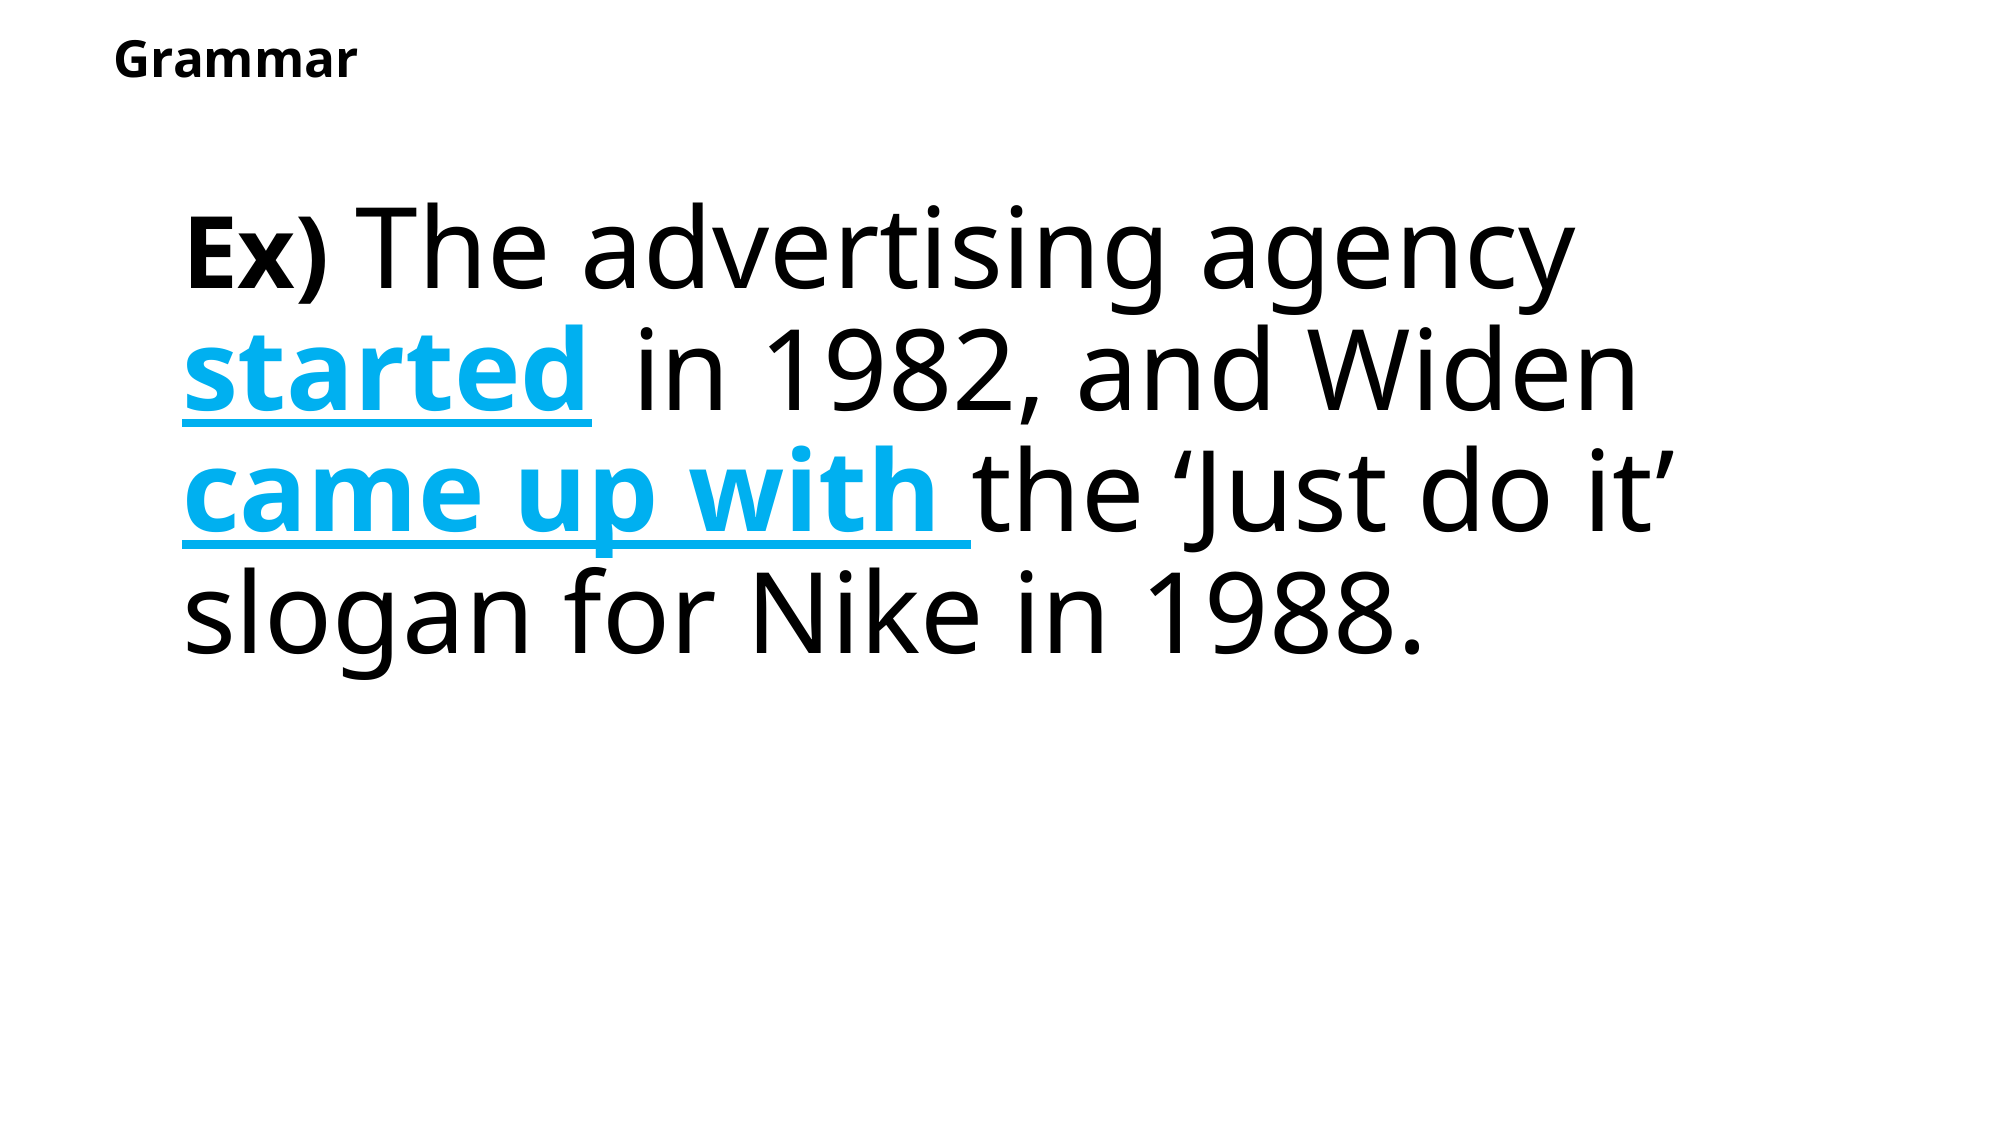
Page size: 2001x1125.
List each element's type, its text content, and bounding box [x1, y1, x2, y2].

title Grammar [98, 25, 1824, 97]
list Ex) The advertising agency started in 1982, and Widen came up with the ‘Just do it’ slogan for Nike in 1988. [167, 184, 1968, 1021]
